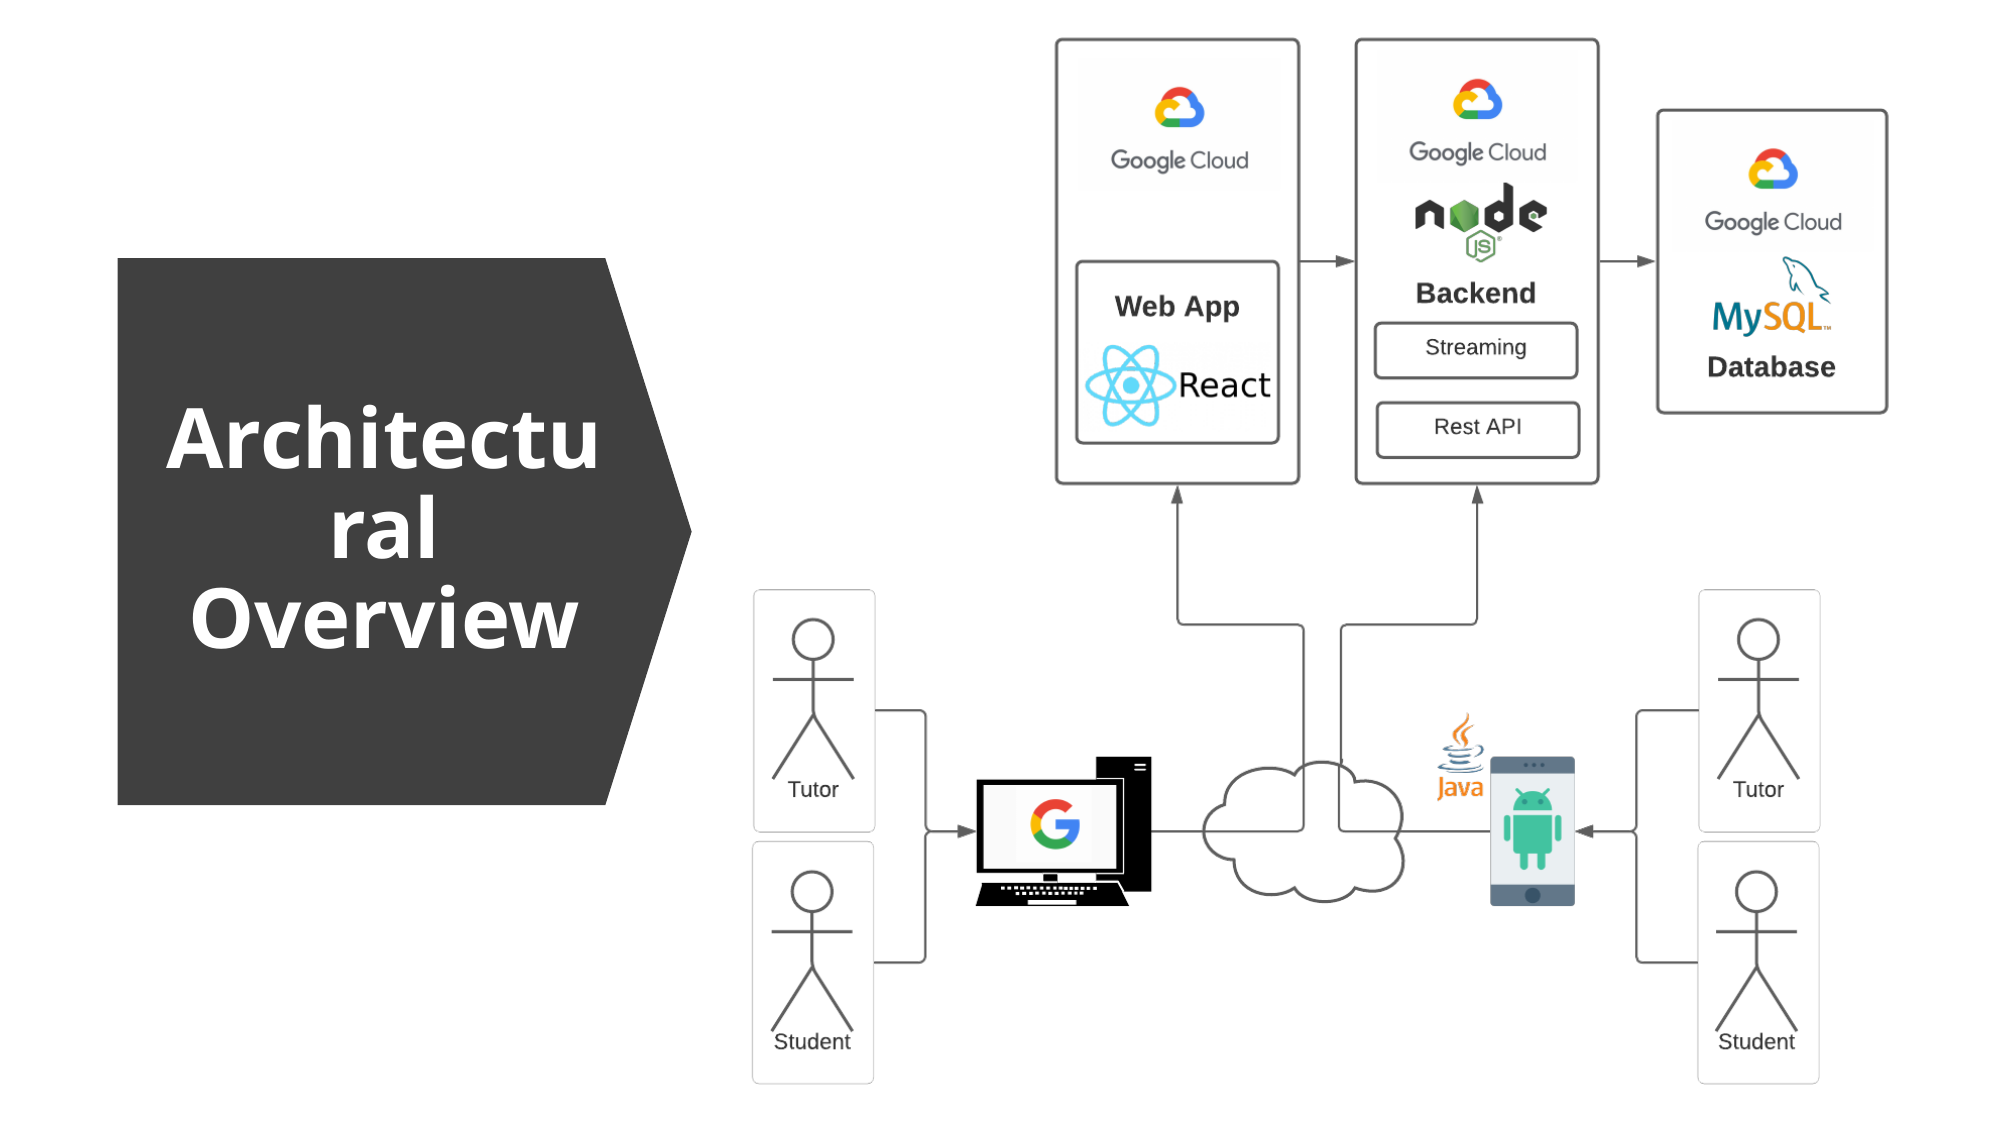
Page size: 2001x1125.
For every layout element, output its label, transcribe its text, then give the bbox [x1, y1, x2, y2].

picture [650, 0, 2000, 1125]
title Architectural Overview [150, 322, 619, 741]
text_box [116, 257, 650, 807]
